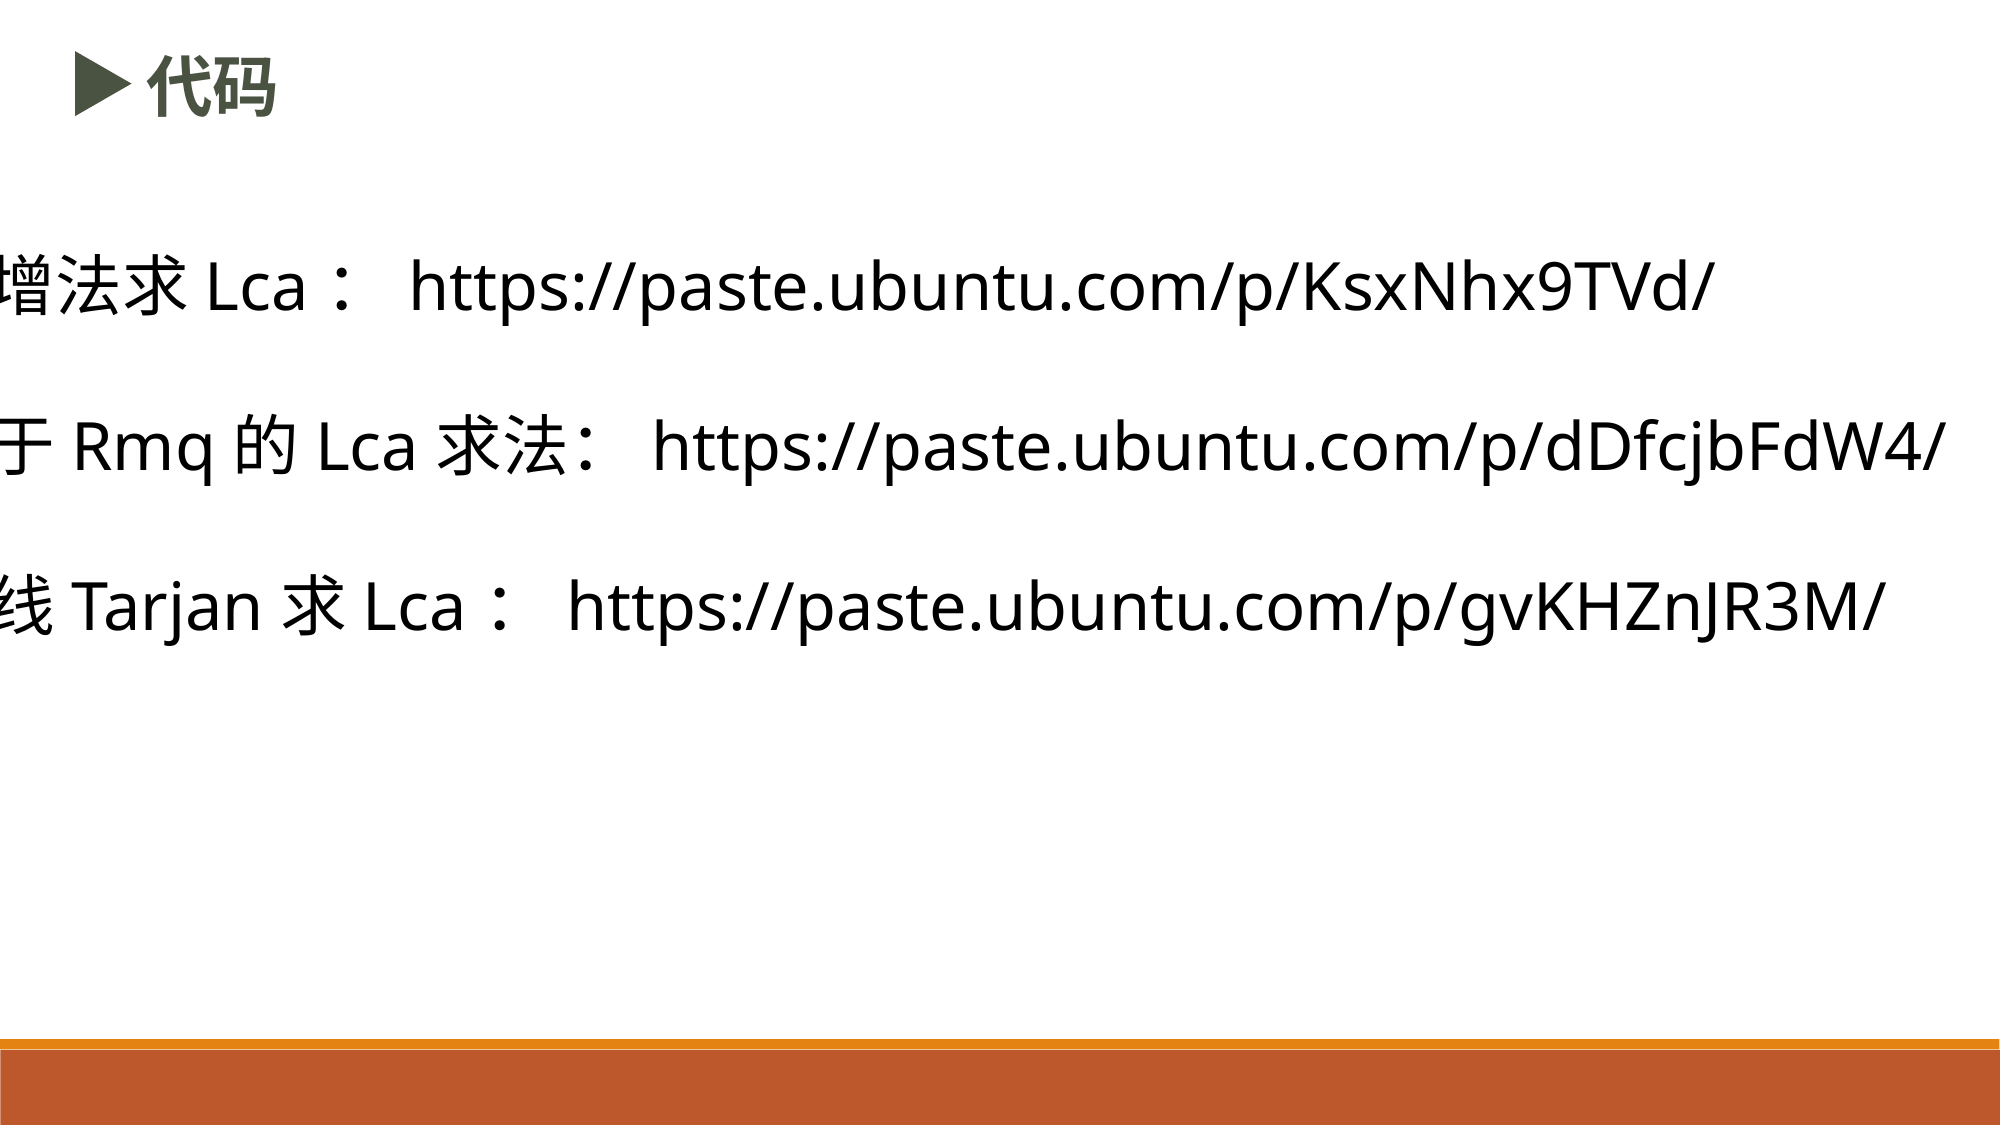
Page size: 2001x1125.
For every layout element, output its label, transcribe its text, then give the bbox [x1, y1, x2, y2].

text_box 代码 [131, 37, 1776, 133]
text_box 倍增法求Lca：https://paste.ubuntu.com/p/KsxNhx9TVd/ 基于Rmq的Lca求法：https://paste.ubuntu.com/p/dDfcjbFdW4/ 离线Tarjan求Lca：https://paste.ubuntu.com/p/gvKHZnJR3M/ [0, 156, 1964, 652]
text_box [73, 49, 131, 118]
